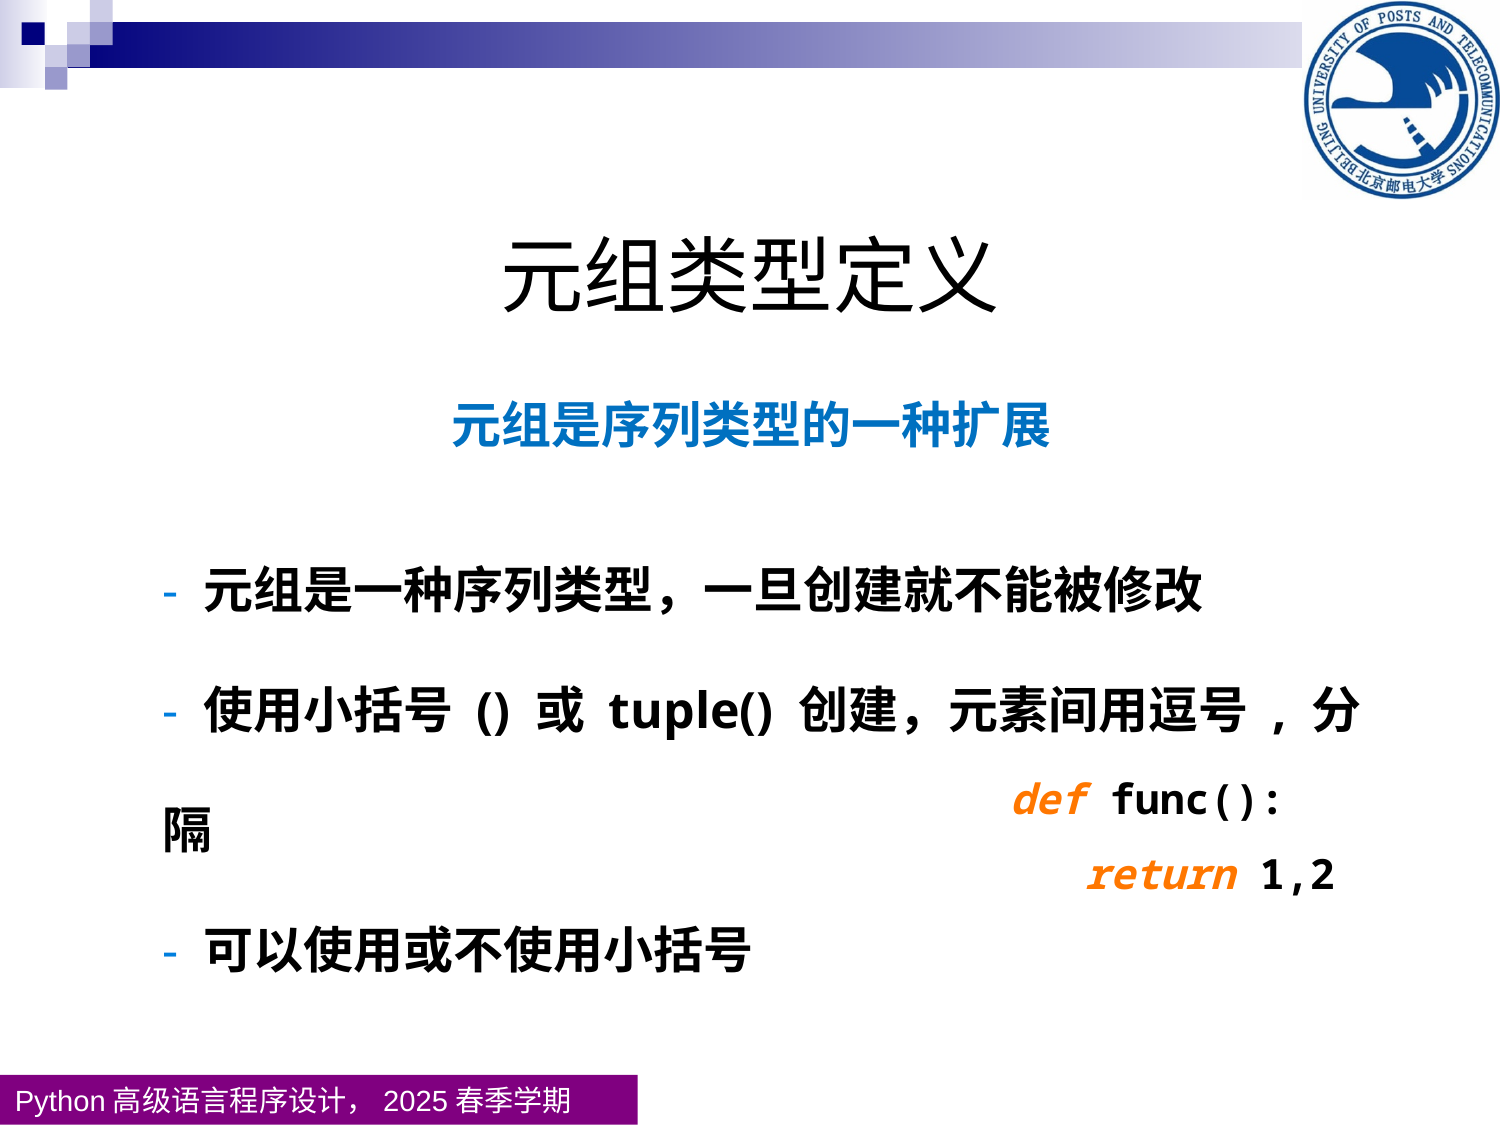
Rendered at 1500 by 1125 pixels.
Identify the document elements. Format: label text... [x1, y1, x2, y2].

text_box 元组类型定义 [0, 219, 1500, 351]
text_box 元组是序列类型的一种扩展 [1, 356, 1500, 462]
text_box def func(): return 1,2 [1009, 747, 1365, 898]
picture [1302, 0, 1500, 200]
text_box - 元组是一种序列类型，一旦创建就不能被修改 - 使用小括号 () 或 tuple() 创建，元素间用逗号 , 分隔 - 可以使用或不使用小括号 [147, 491, 1424, 987]
